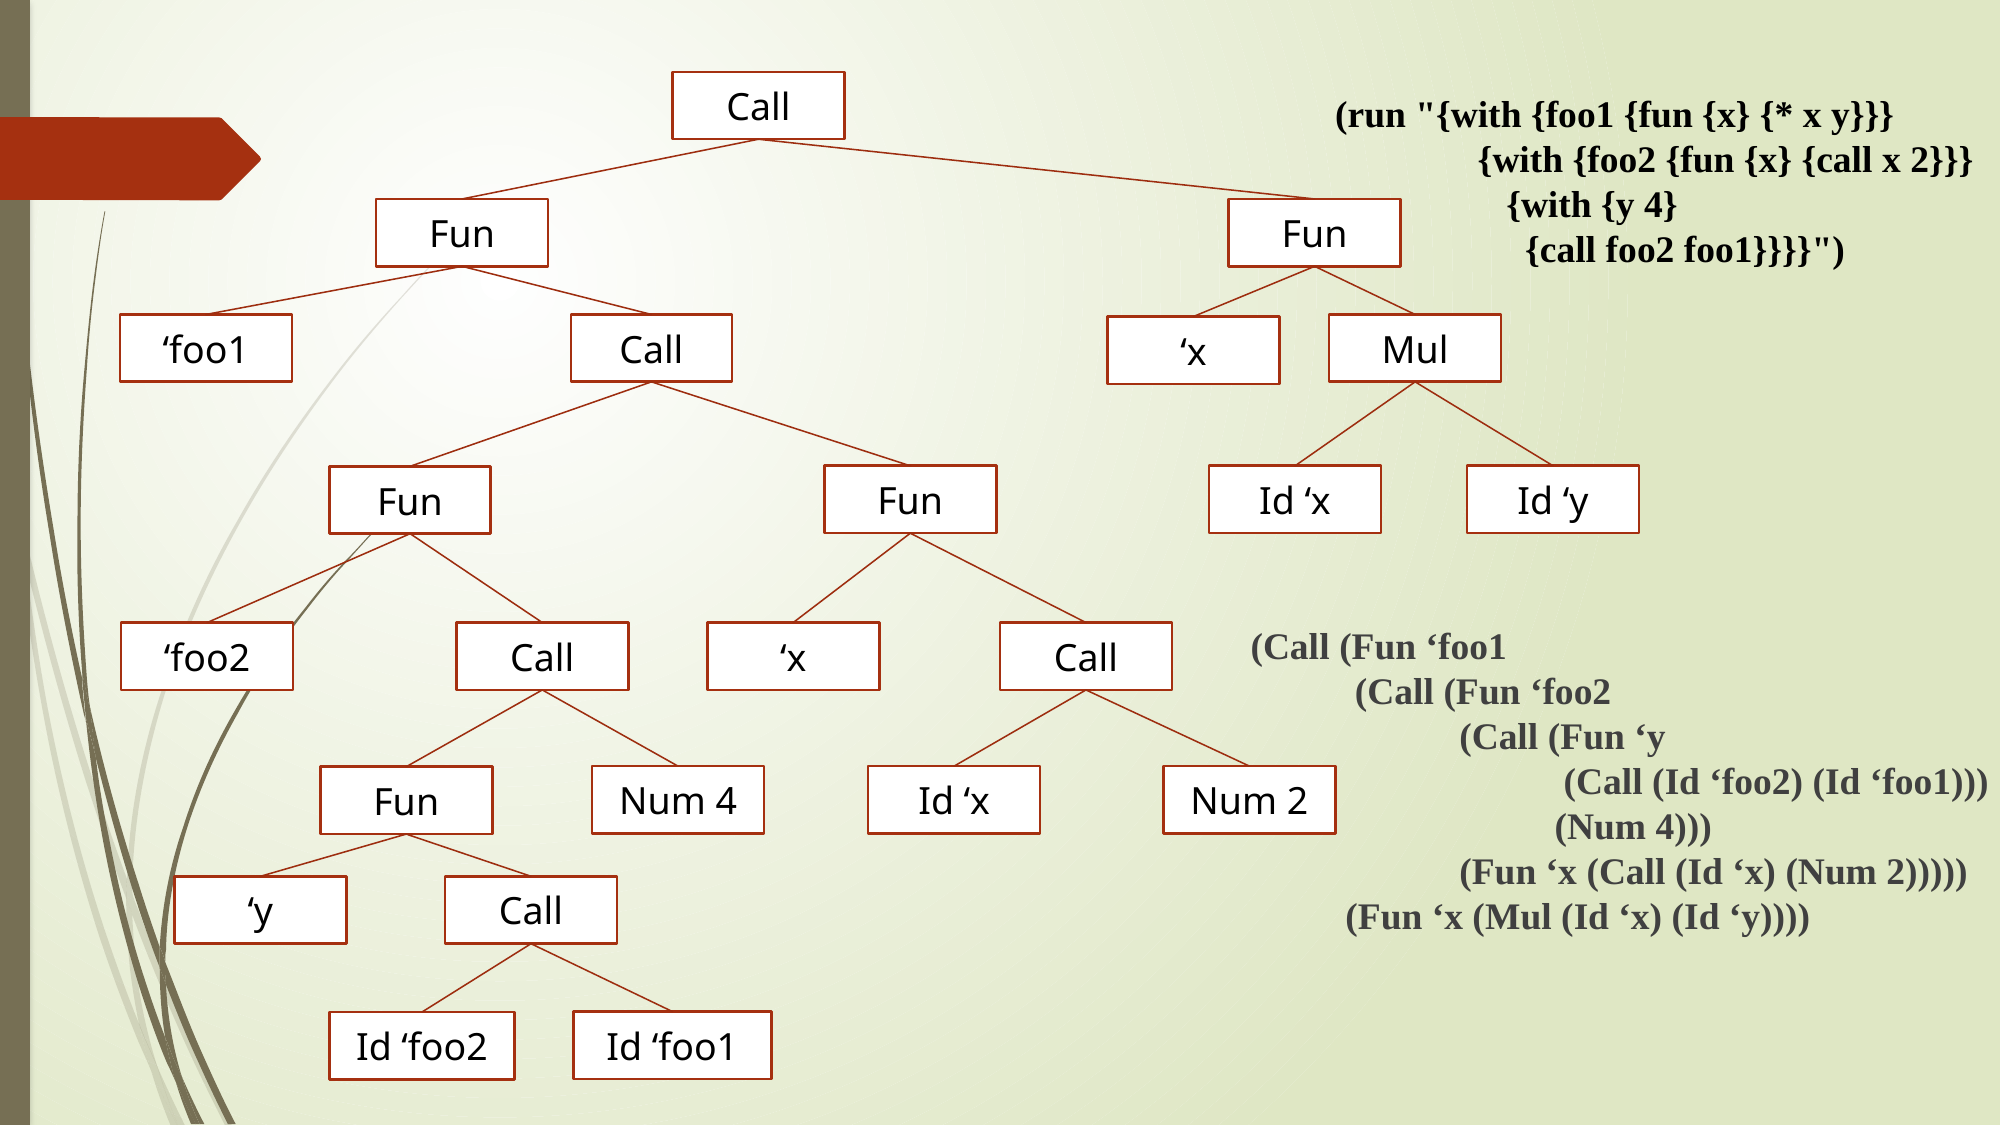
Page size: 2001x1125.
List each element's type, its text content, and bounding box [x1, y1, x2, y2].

text_box ‘x [706, 621, 881, 691]
text_box ‘x [1106, 315, 1281, 385]
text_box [1314, 266, 1416, 315]
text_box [260, 833, 405, 877]
text_box Fun [375, 198, 549, 265]
text_box Fun [823, 464, 998, 532]
text_box Call [671, 71, 846, 138]
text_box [910, 532, 1087, 623]
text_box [421, 943, 529, 1013]
text_box Id ‘x [1208, 464, 1382, 534]
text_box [530, 943, 673, 1012]
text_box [1294, 381, 1414, 467]
text_box Num 2 [1162, 776, 1235, 835]
text_box Id ‘foo1 [572, 1010, 773, 1080]
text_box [792, 532, 910, 623]
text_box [206, 533, 409, 623]
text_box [461, 266, 652, 315]
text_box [461, 138, 759, 200]
text_box Id ‘foo2 [328, 1011, 516, 1081]
text_box Call [455, 621, 630, 689]
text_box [405, 833, 532, 877]
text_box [543, 689, 679, 767]
text_box (Call (Fun ‘foo1 (Call (Fun ‘foo2 (Call (Fun ‘y (Call (Id ‘foo2) (Id ‘foo1))) (Num 4))) (Fun ‘x (Call (Id ‘x) (Num 2))))) (Fun ‘x (Mul (Id ‘x) (Id ‘y)))) [1235, 614, 2000, 945]
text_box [1193, 266, 1314, 317]
text_box (run "{with {foo1 {fun {x} {* x y}}} {with {foo2 {fun {x} {call x 2}}} {with {y 4} {call foo2 foo1}}}}") [1320, 82, 2000, 278]
text_box ‘y [173, 875, 348, 945]
text_box ‘foo1 [119, 313, 293, 383]
text_box Fun [319, 765, 494, 833]
text_box Num 4 [591, 765, 765, 835]
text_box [1414, 381, 1554, 467]
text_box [409, 381, 652, 467]
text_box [409, 533, 543, 623]
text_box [759, 138, 1315, 200]
text_box Call [999, 621, 1173, 689]
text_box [652, 381, 911, 467]
text_box Call [570, 313, 733, 381]
text_box Fun [1227, 198, 1320, 265]
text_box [205, 266, 461, 315]
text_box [405, 689, 543, 767]
text_box Id ‘x [867, 765, 1041, 835]
text_box Call [444, 875, 618, 942]
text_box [953, 689, 1085, 767]
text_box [1085, 689, 1250, 767]
text_box ‘foo2 [120, 621, 294, 691]
text_box Mul [1328, 313, 1502, 381]
text_box Id ‘y [1466, 464, 1640, 534]
text_box Fun [328, 465, 492, 532]
